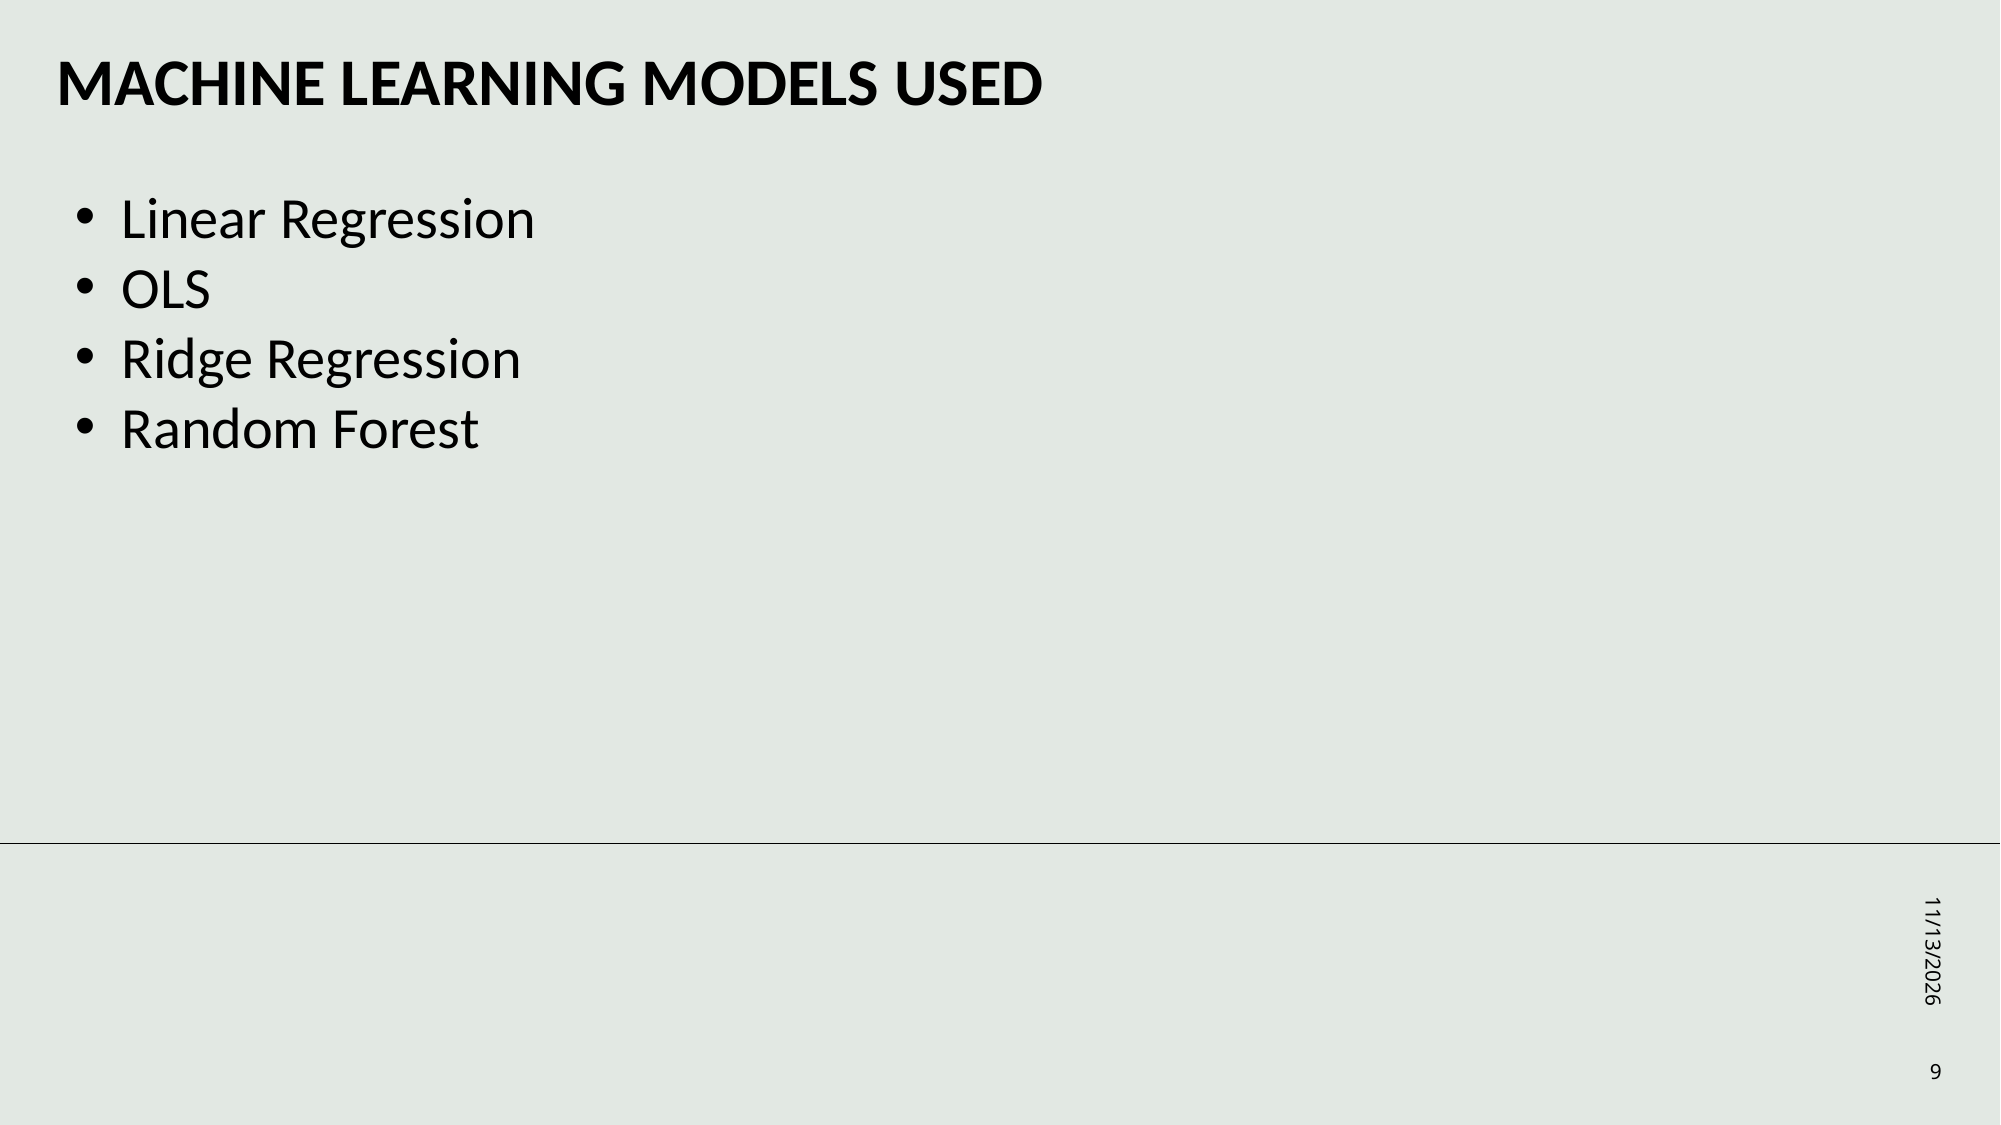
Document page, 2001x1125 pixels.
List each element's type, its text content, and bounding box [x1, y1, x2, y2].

title MACHINE LEARNING MODELS USED [0, 0, 1101, 128]
text_box Linear Regression OLS Ridge Regression Random Forest [60, 172, 1146, 468]
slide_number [1902, 576, 1963, 1021]
slide_number 9 [1888, 1042, 1983, 1103]
